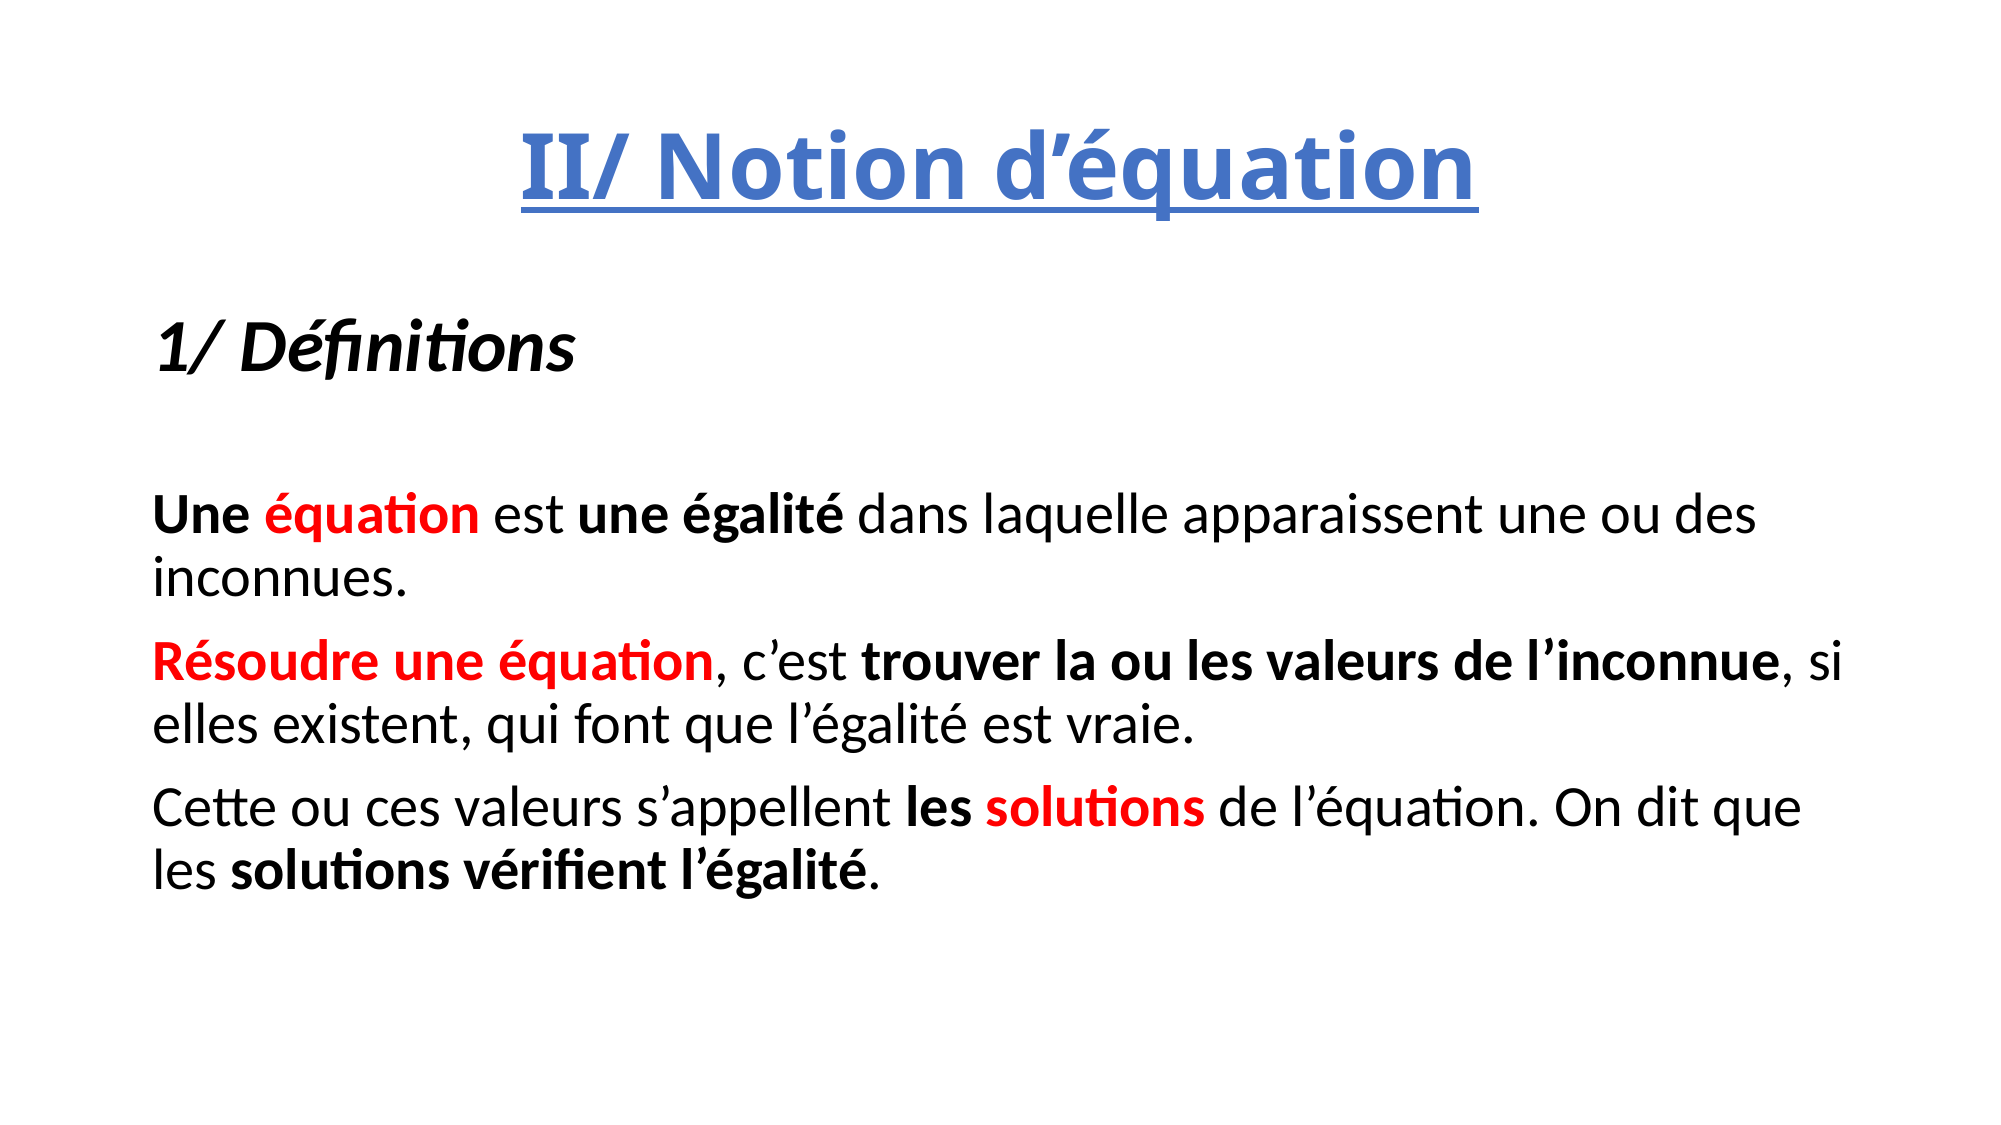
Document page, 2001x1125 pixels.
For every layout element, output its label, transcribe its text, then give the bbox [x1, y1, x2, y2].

title II/ Notion d’équation [137, 59, 1863, 281]
list 1/ Définitions Une équation est une égalité dans laquelle apparaissent une ou des inconnues. Résoudre une équation, c’est trouver la ou les valeurs de l’inconnue, si elles existent, qui font que l’égalité est vraie. Cette ou ces valeurs s’appellent les solutions de l’équation. On dit que les solutions vérifient l’égalité. [137, 299, 1863, 1125]
